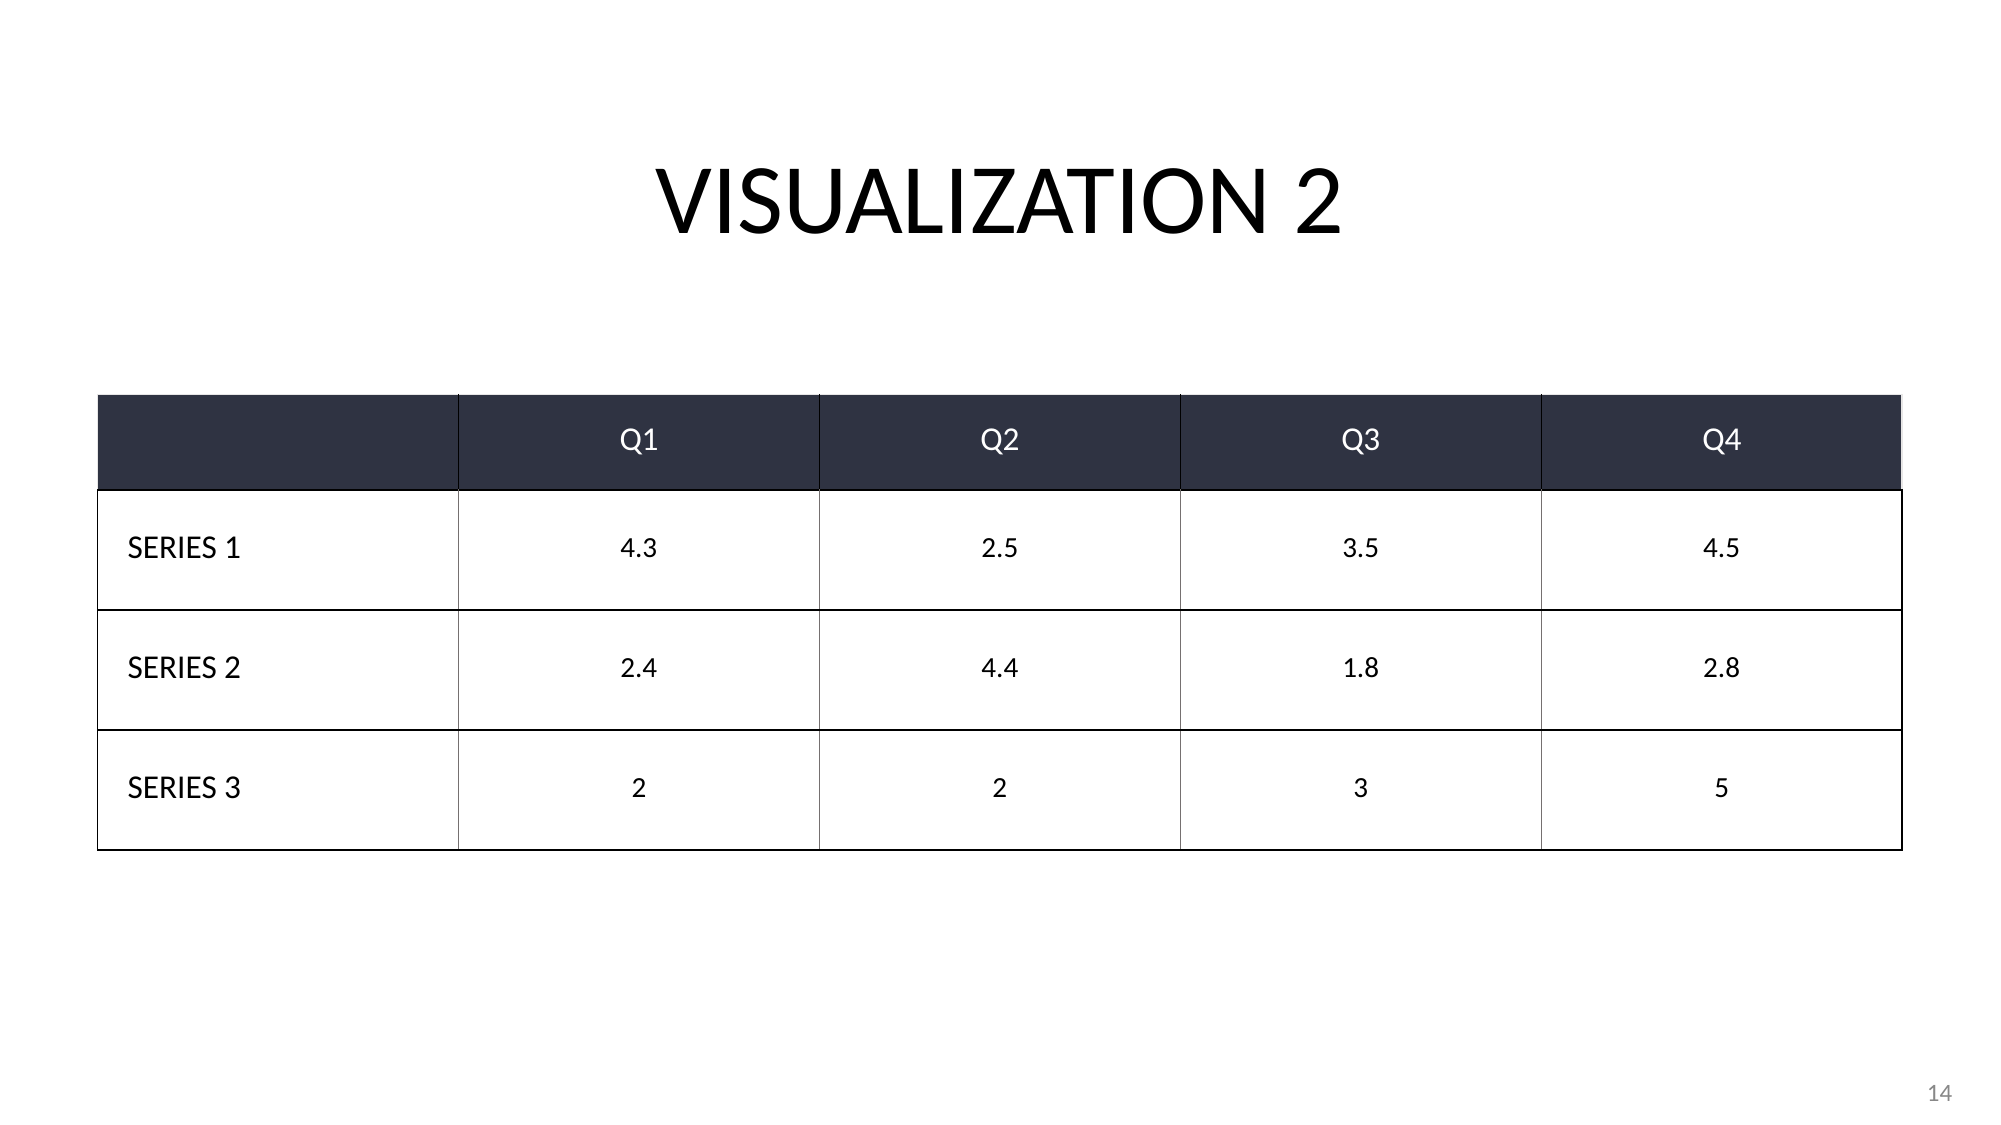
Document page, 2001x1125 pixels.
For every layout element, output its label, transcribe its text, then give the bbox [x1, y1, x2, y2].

table_header Q1 [459, 395, 819, 489]
slide_number ‹#› [1894, 1061, 1968, 1121]
table_cell 2.8 [1542, 611, 1901, 729]
table_header Q4 [1542, 395, 1901, 489]
table_cell 3.5 [1181, 491, 1541, 609]
table_cell 2 [820, 731, 1180, 849]
table_cell SERIES 2 [98, 611, 458, 729]
table_cell 4.3 [459, 491, 819, 609]
table_cell SERIES 1 [98, 491, 458, 609]
table_cell 1.8 [1181, 611, 1541, 729]
table_header [98, 395, 458, 489]
table_cell SERIES 3 [98, 731, 458, 849]
table_header Q3 [1181, 395, 1541, 489]
table_cell 4.5 [1542, 491, 1901, 609]
table_cell 3 [1181, 731, 1541, 849]
table_cell 2.4 [459, 611, 819, 729]
table_cell 2.5 [820, 491, 1180, 609]
table_cell 4.4 [820, 611, 1180, 729]
table_header Q2 [820, 395, 1180, 489]
title VISUALIZATION 2 [97, 125, 1903, 262]
table_cell 5 [1542, 731, 1901, 849]
table_cell 2 [459, 731, 819, 849]
